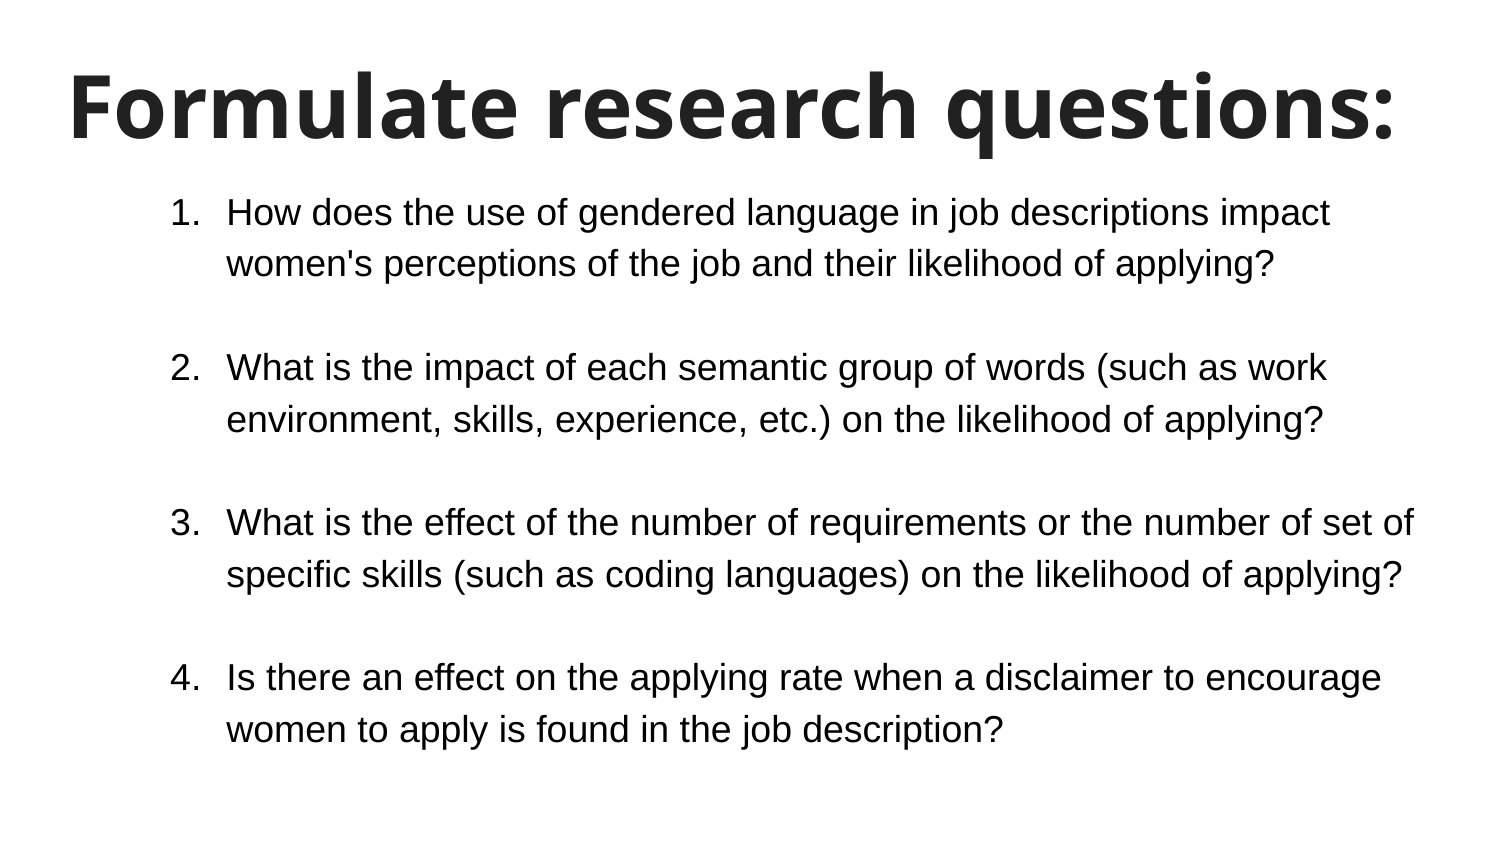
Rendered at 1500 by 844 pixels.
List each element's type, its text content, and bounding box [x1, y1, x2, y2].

title Formulate research questions: [51, 48, 1449, 165]
list How does the use of gendered language in job descriptions impact women's perceptions of the job and their likelihood of applying? What is the impact of each semantic group of words (such as work environment, skills, experience, etc.) on the likelihood of applying? What is the effect of the number of requirements or the number of set of specific skills (such as coding languages) on the likelihood of applying? Is there an effect on the applying rate when a disclaimer to encourage women to apply is found in the job description? [51, 165, 1449, 714]
